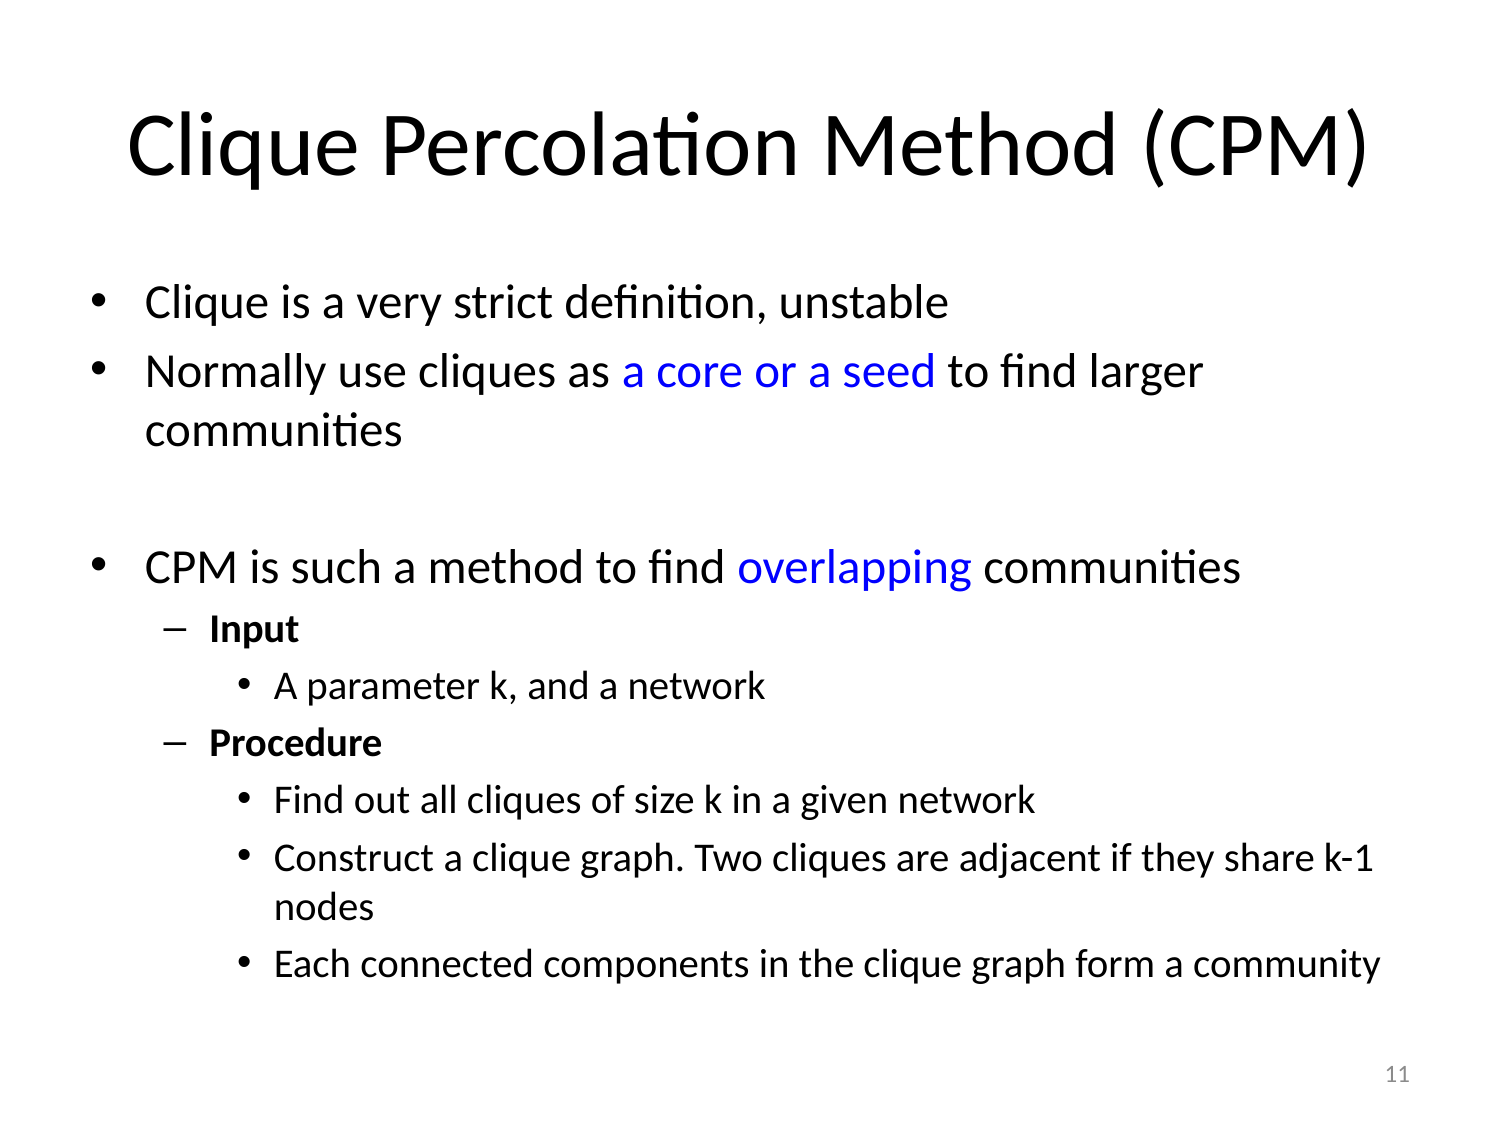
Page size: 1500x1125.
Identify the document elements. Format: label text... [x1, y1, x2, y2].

list Clique is a very strict definition, unstable Normally use cliques as a core or a seed to find larger communities CPM is such a method to find overlapping communities Input A parameter k, and a network Procedure Find out all cliques of size k in a given network Construct a clique graph. Two cliques are adjacent if they share k-1 nodes Each connected components in the clique graph form a community [75, 262, 1425, 1005]
slide_number 11 [1074, 1042, 1425, 1103]
title Clique Percolation Method (CPM) [75, 45, 1425, 233]
